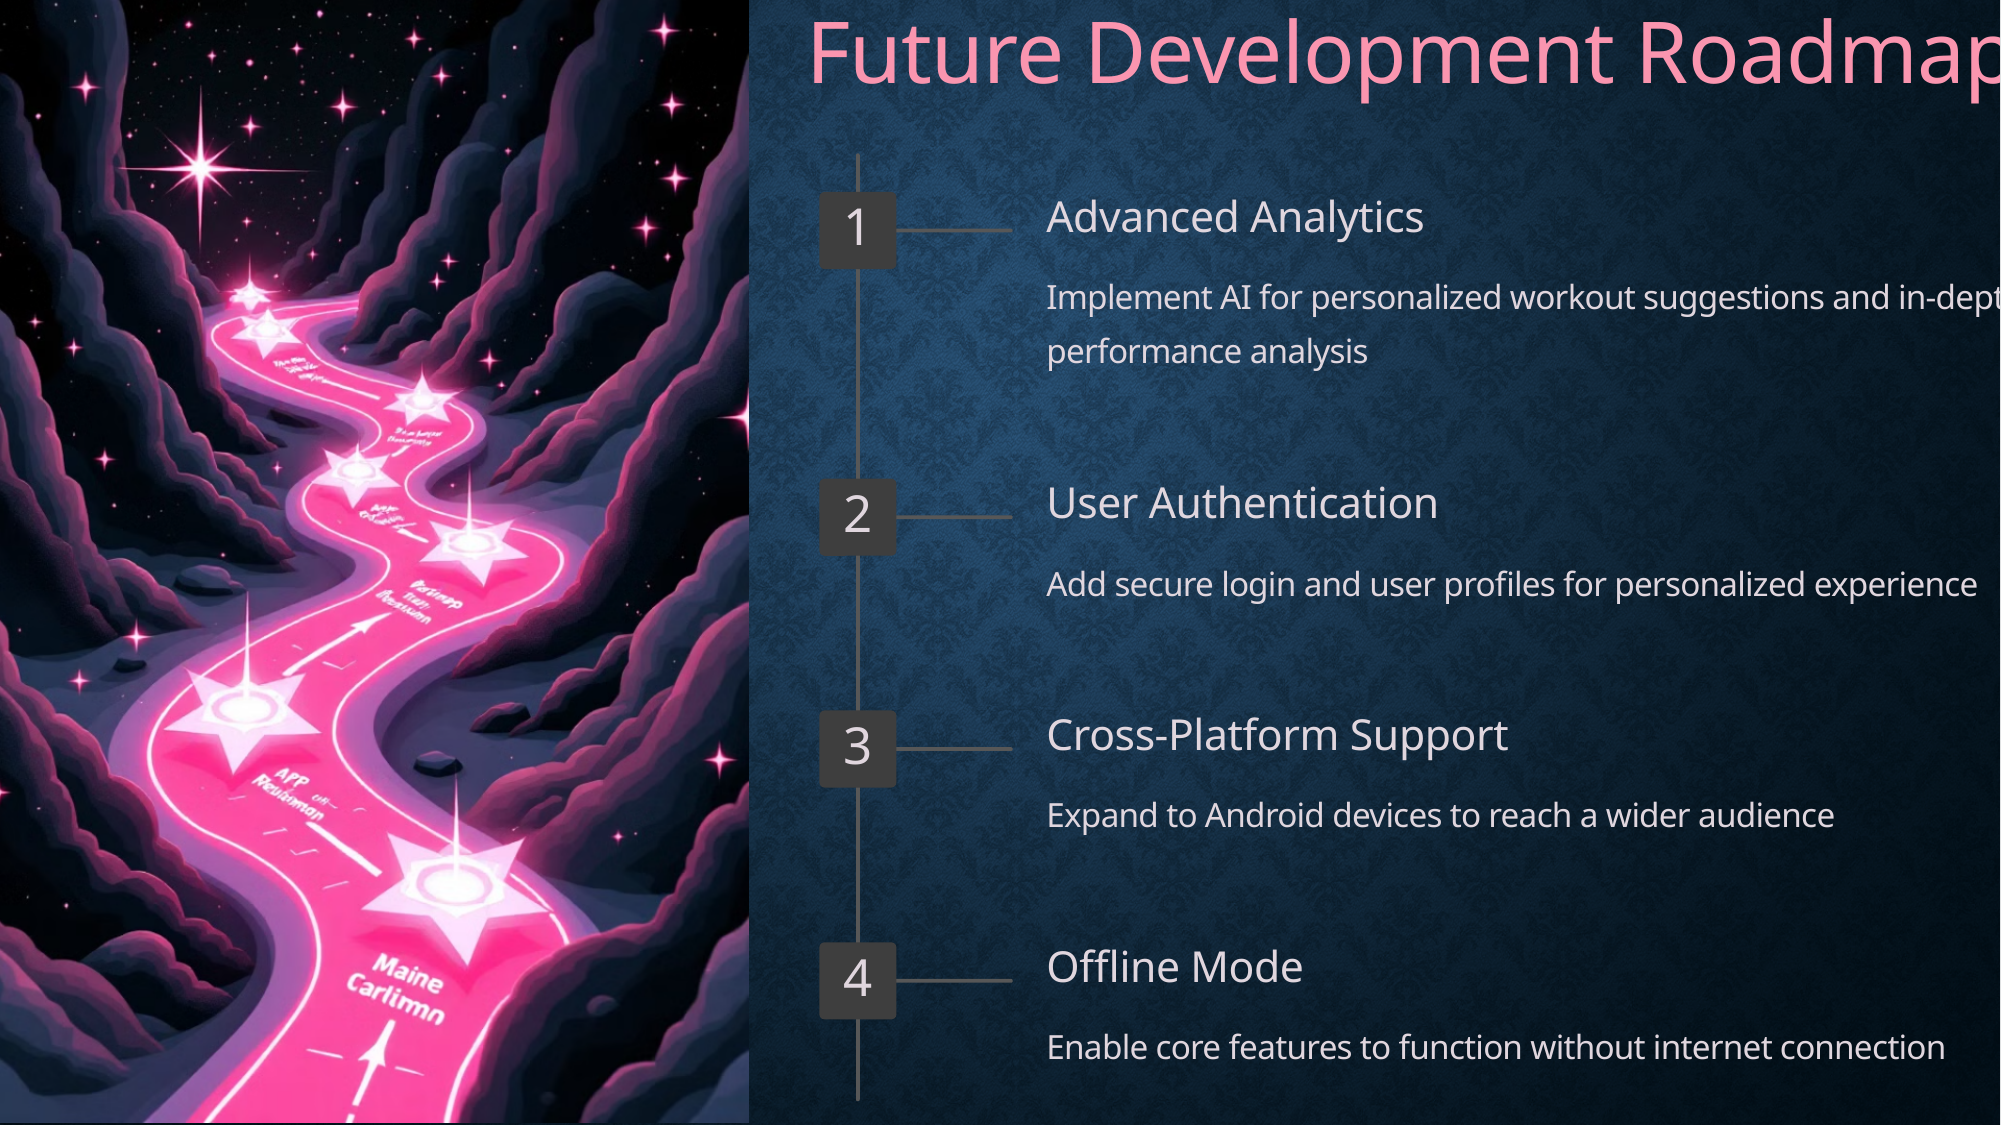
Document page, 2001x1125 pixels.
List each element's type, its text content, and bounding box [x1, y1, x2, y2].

text_box [856, 788, 860, 942]
text_box User Authentication [1046, 474, 1476, 528]
text_box [819, 478, 897, 556]
picture [0, 0, 750, 1123]
text_box 2 [845, 491, 871, 543]
text_box [897, 228, 1013, 233]
text_box [856, 270, 860, 478]
text_box 4 [845, 955, 871, 1007]
text_box Expand to Android devices to reach a wider audience [1046, 780, 2000, 836]
text_box [856, 1020, 860, 1102]
text_box [819, 710, 897, 788]
text_box Cross-Platform Support [1046, 706, 1476, 760]
text_box [897, 515, 1013, 520]
text_box 3 [845, 723, 871, 775]
text_box Implement AI for personalized workout suggestions and in-depth performance analysis [1046, 261, 2000, 372]
text_box [819, 942, 897, 1020]
text_box Enable core features to function without internet connection [1046, 1012, 2000, 1067]
text_box [856, 556, 860, 710]
text_box [897, 747, 1013, 751]
text_box Offline Mode [1046, 938, 1476, 992]
text_box Add secure login and user profiles for personalized experience [1046, 548, 2000, 604]
text_box Future Development Roadmap [806, 0, 1807, 102]
text_box 1 [849, 204, 867, 257]
text_box Advanced Analytics [1046, 187, 1476, 242]
text_box [897, 978, 1013, 983]
text_box [856, 153, 860, 191]
text_box [819, 191, 897, 270]
